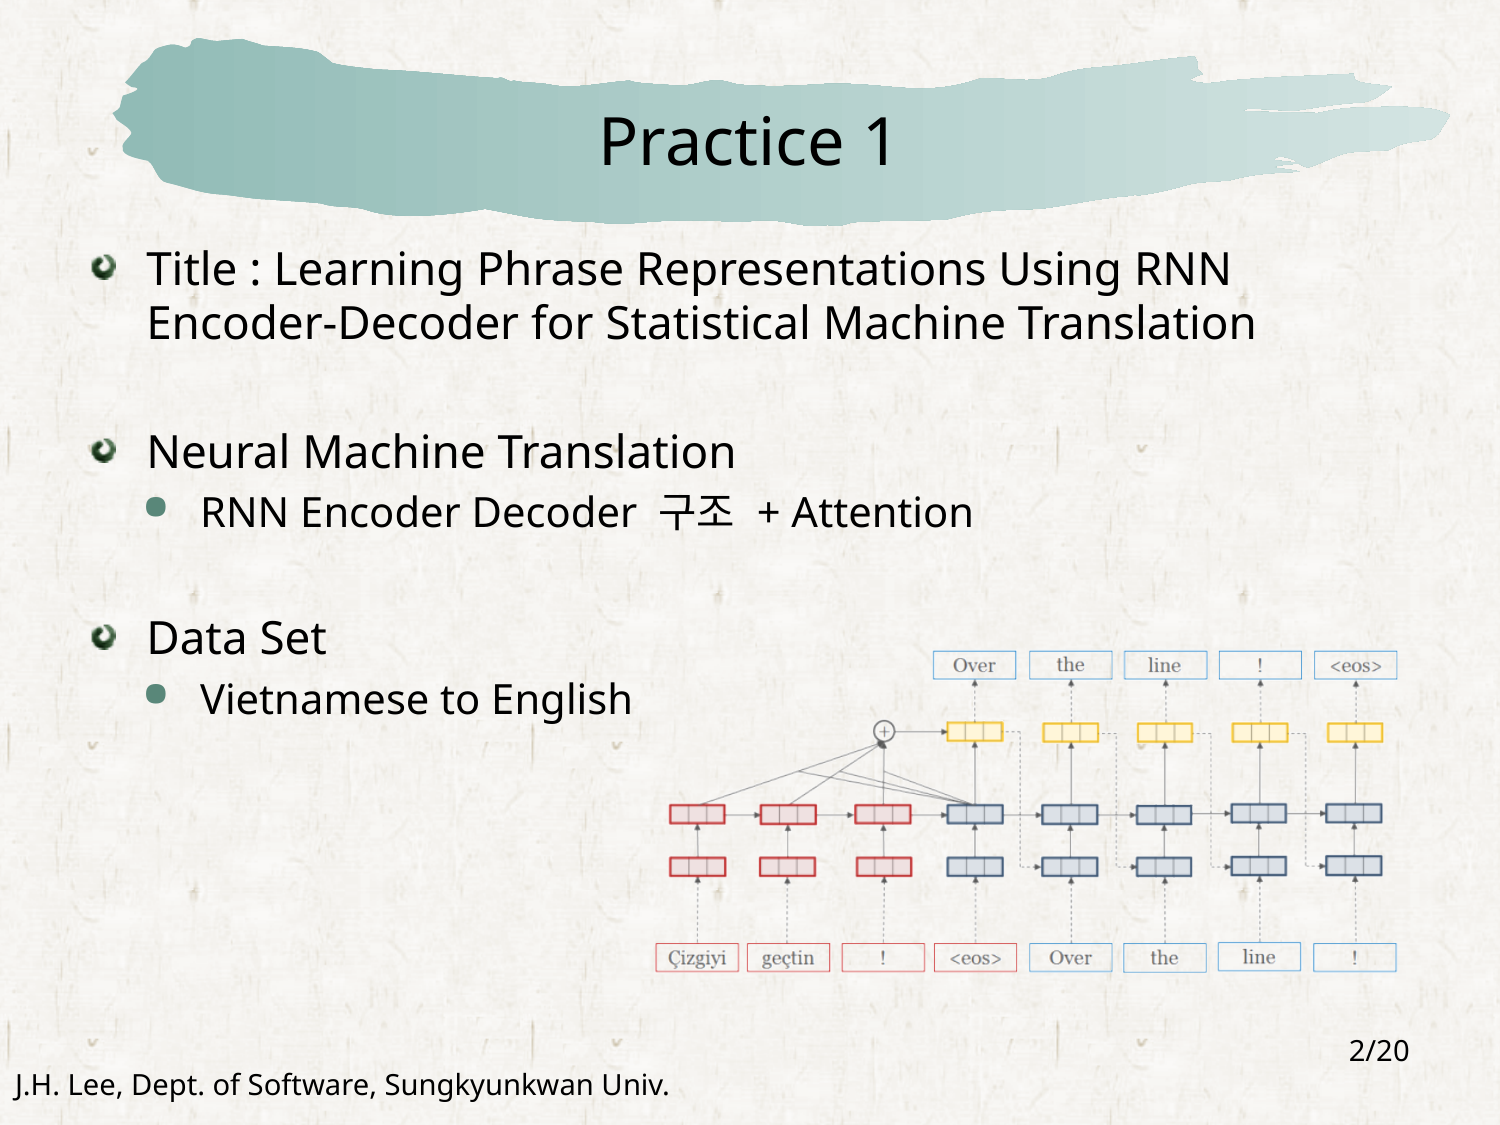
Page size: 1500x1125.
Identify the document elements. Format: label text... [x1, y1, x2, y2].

picture [0, 0, 1500, 1125]
title Practice 1 [75, 45, 1425, 231]
slide_number 2/20 [1074, 1024, 1426, 1103]
list Title : Learning Phrase Representations Using RNN Encoder-Decoder for Statistical Machine Translation Neural Machine Translation RNN Encoder Decoder 구조 + Attention Data Set Vietnamese to English [75, 231, 1425, 1005]
footer J.H. Lee, Dept. of Software, Sungkyunkwan Univ. [0, 1058, 762, 1102]
